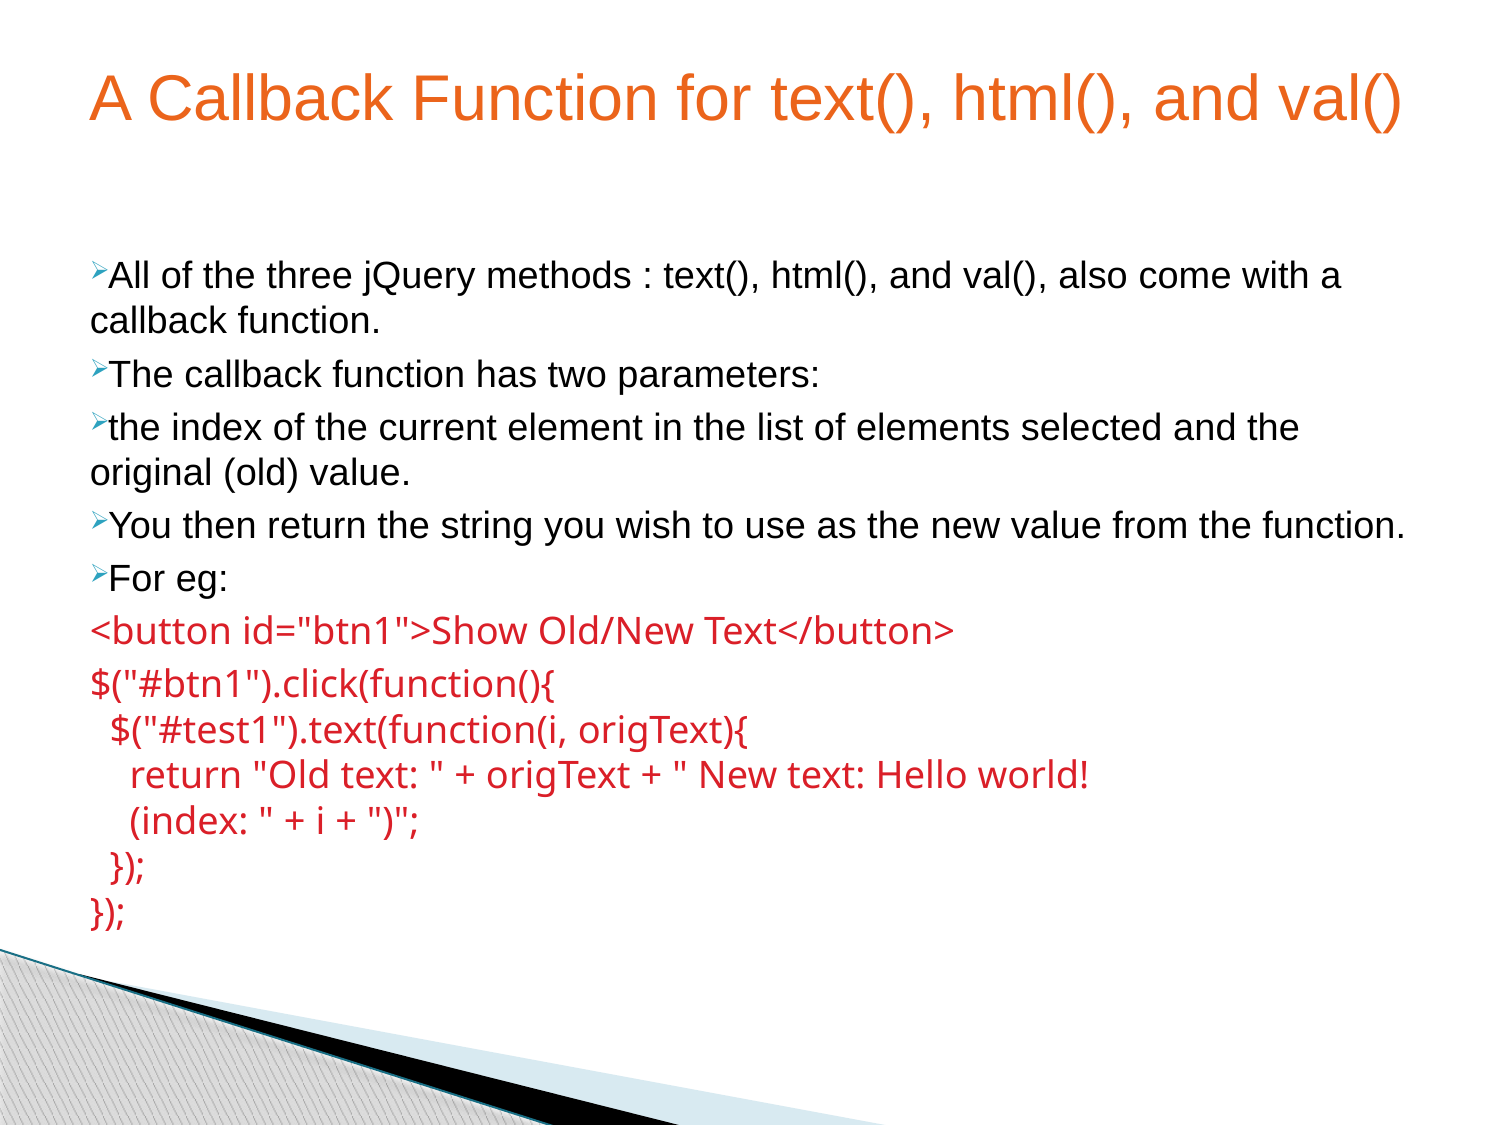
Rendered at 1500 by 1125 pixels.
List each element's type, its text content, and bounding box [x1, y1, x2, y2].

title A Callback Function for text(), html(), and val() [75, 45, 1425, 233]
list All of the three jQuery methods : text(), html(), and val(), also come with a callback function. The callback function has two parameters: the index of the current element in the list of elements selected and the original (old) value. You then return the string you wish to use as the new value from the function. For eg: <button id="btn1">Show Old/New Text</button> $("#btn1").click(function(){ $("#test1").text(function(i, origText){ return "Old text: " + origText + " New text: Hello world! (index: " + i + ")"; }); }); [75, 243, 1425, 986]
